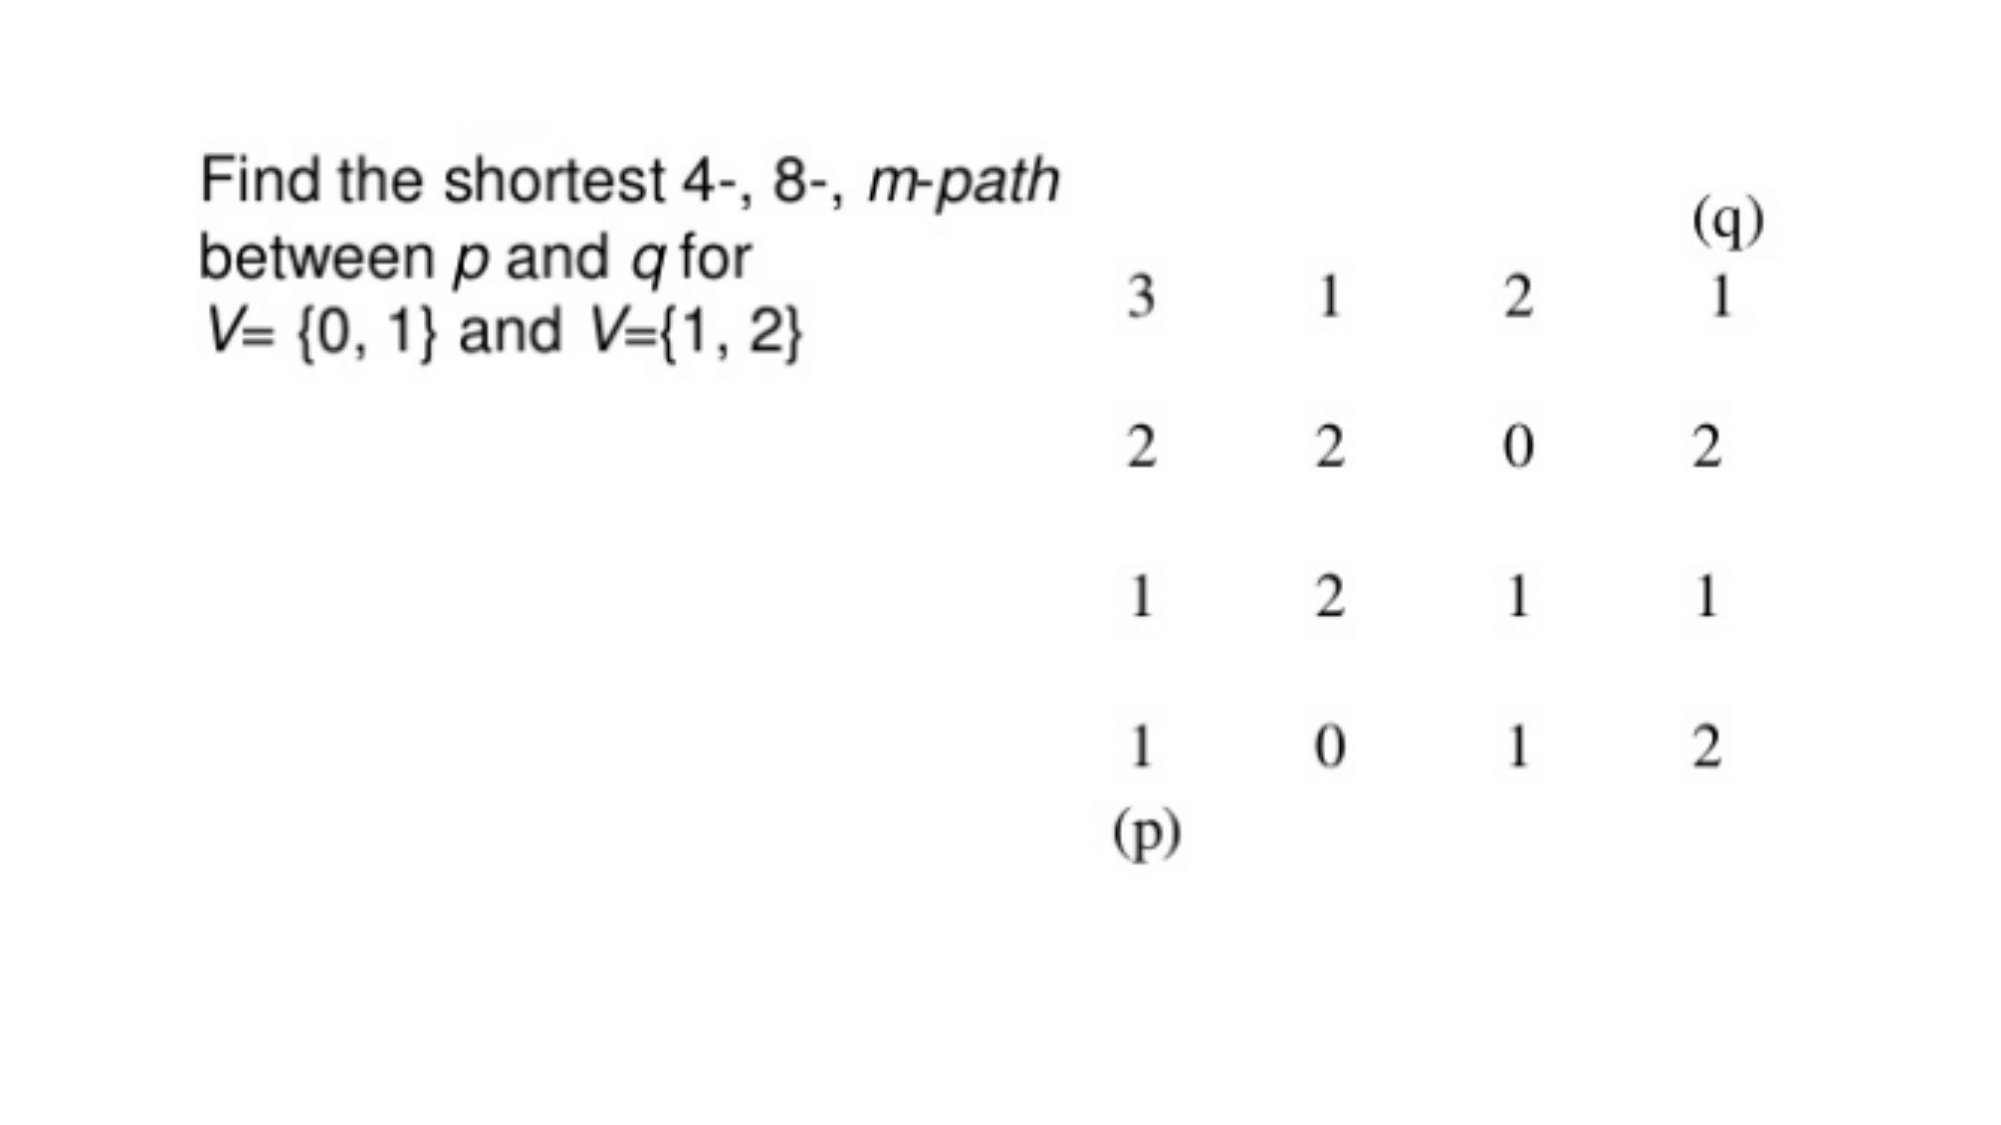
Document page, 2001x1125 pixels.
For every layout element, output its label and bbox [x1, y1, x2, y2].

picture [183, 121, 1788, 898]
